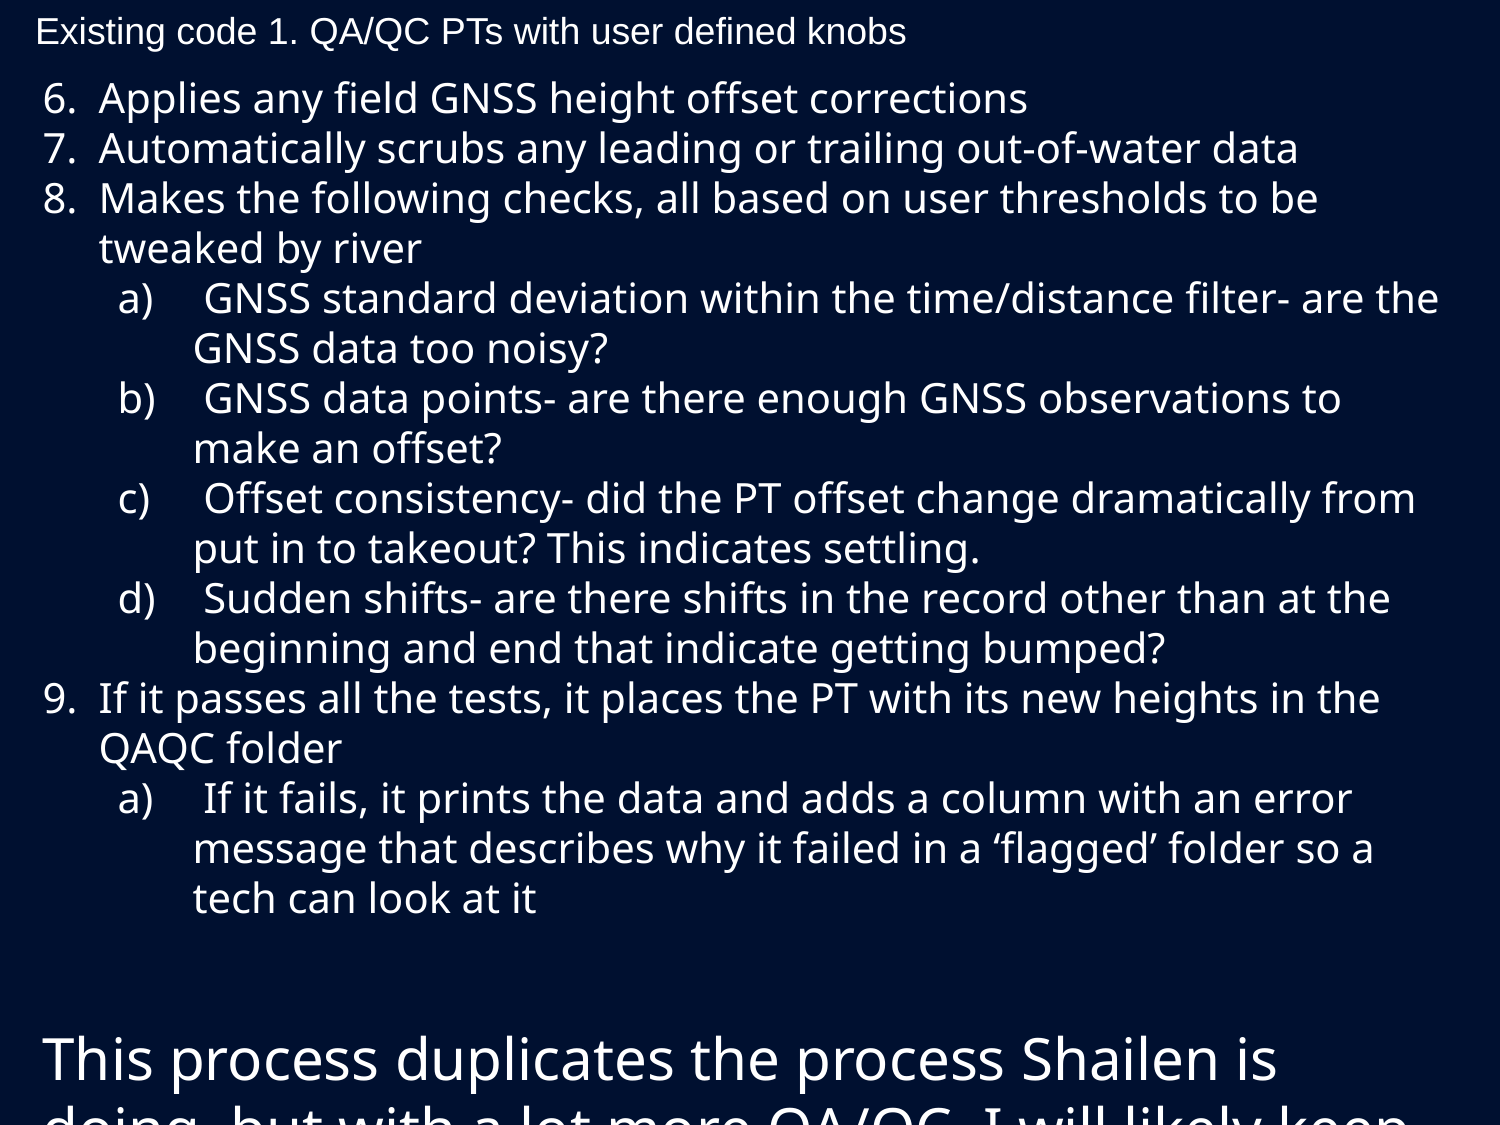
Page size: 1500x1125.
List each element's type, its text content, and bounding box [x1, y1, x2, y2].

text_box Existing code 1. QA/QC PTs with user defined knobs [20, 0, 923, 105]
text_box Applies any field GNSS height offset corrections Automatically scrubs any leading or trailing out-of-water data Makes the following checks, all based on user thresholds to be tweaked by river GNSS standard deviation within the time/distance filter- are the GNSS data too noisy? GNSS data points- are there enough GNSS observations to make an offset? Offset consistency- did the PT offset change dramatically from put in to takeout? This indicates settling. Sudden shifts- are there shifts in the record other than at the beginning and end that indicate getting bumped? If it passes all the tests, it places the PT with its new heights in the QAQC folder If it fails, it prints the data and adds a column with an error message that describes why it failed in a ‘flagged’ folder so a tech can look at it This process duplicates the process Shailen is doing, but with a lot more QA/QC. I will likely keep the checks in step 7 and after but start from step 6 with Shailen's data [27, 19, 1473, 1125]
